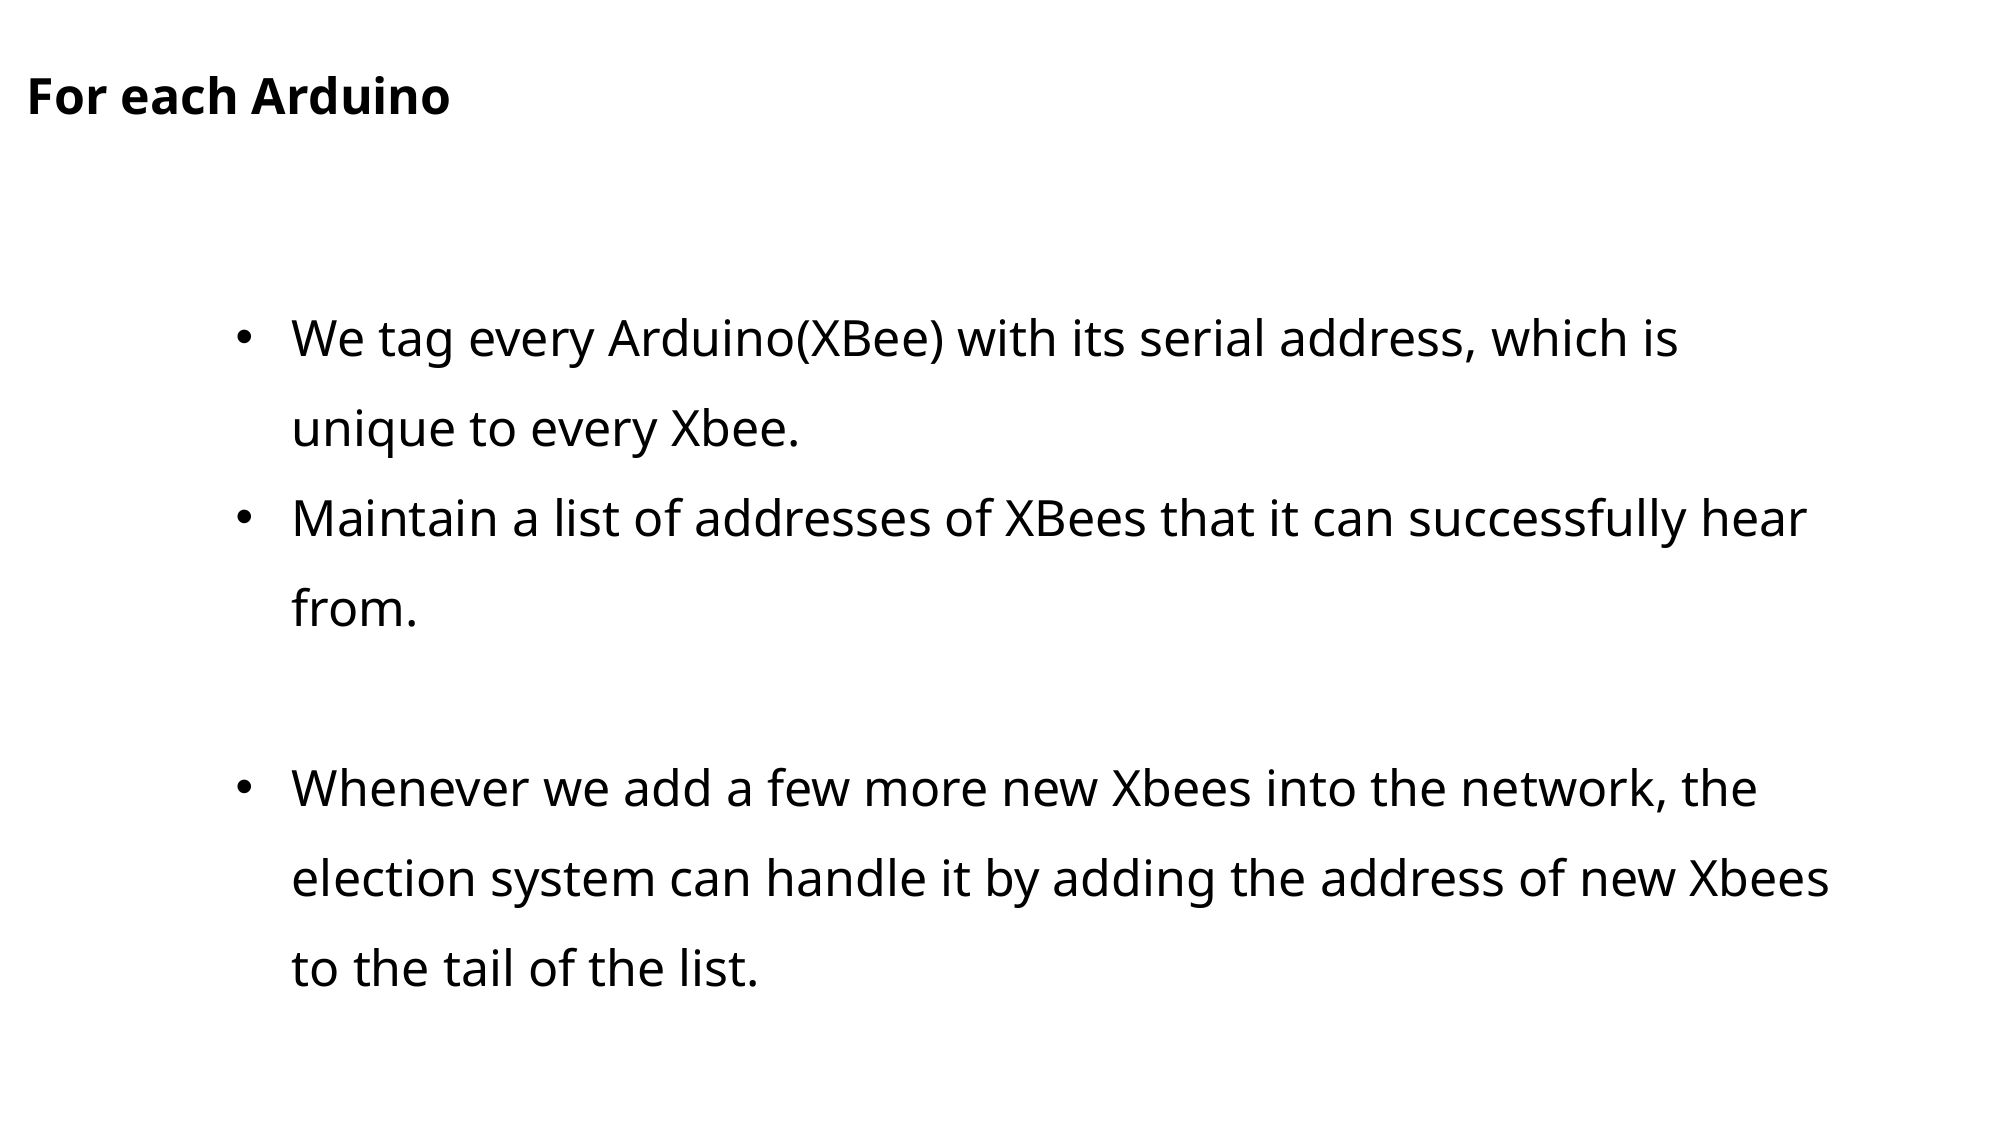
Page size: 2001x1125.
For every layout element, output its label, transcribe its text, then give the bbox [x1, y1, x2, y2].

text_box We tag every Arduino(XBee) with its serial address, which is unique to every Xbee. Maintain a list of addresses of XBees that it can successfully hear from. Whenever we add a few more new Xbees into the network, the election system can handle it by adding the address of new Xbees to the tail of the list. [220, 268, 1846, 1004]
text_box For each Arduino [11, 57, 467, 132]
